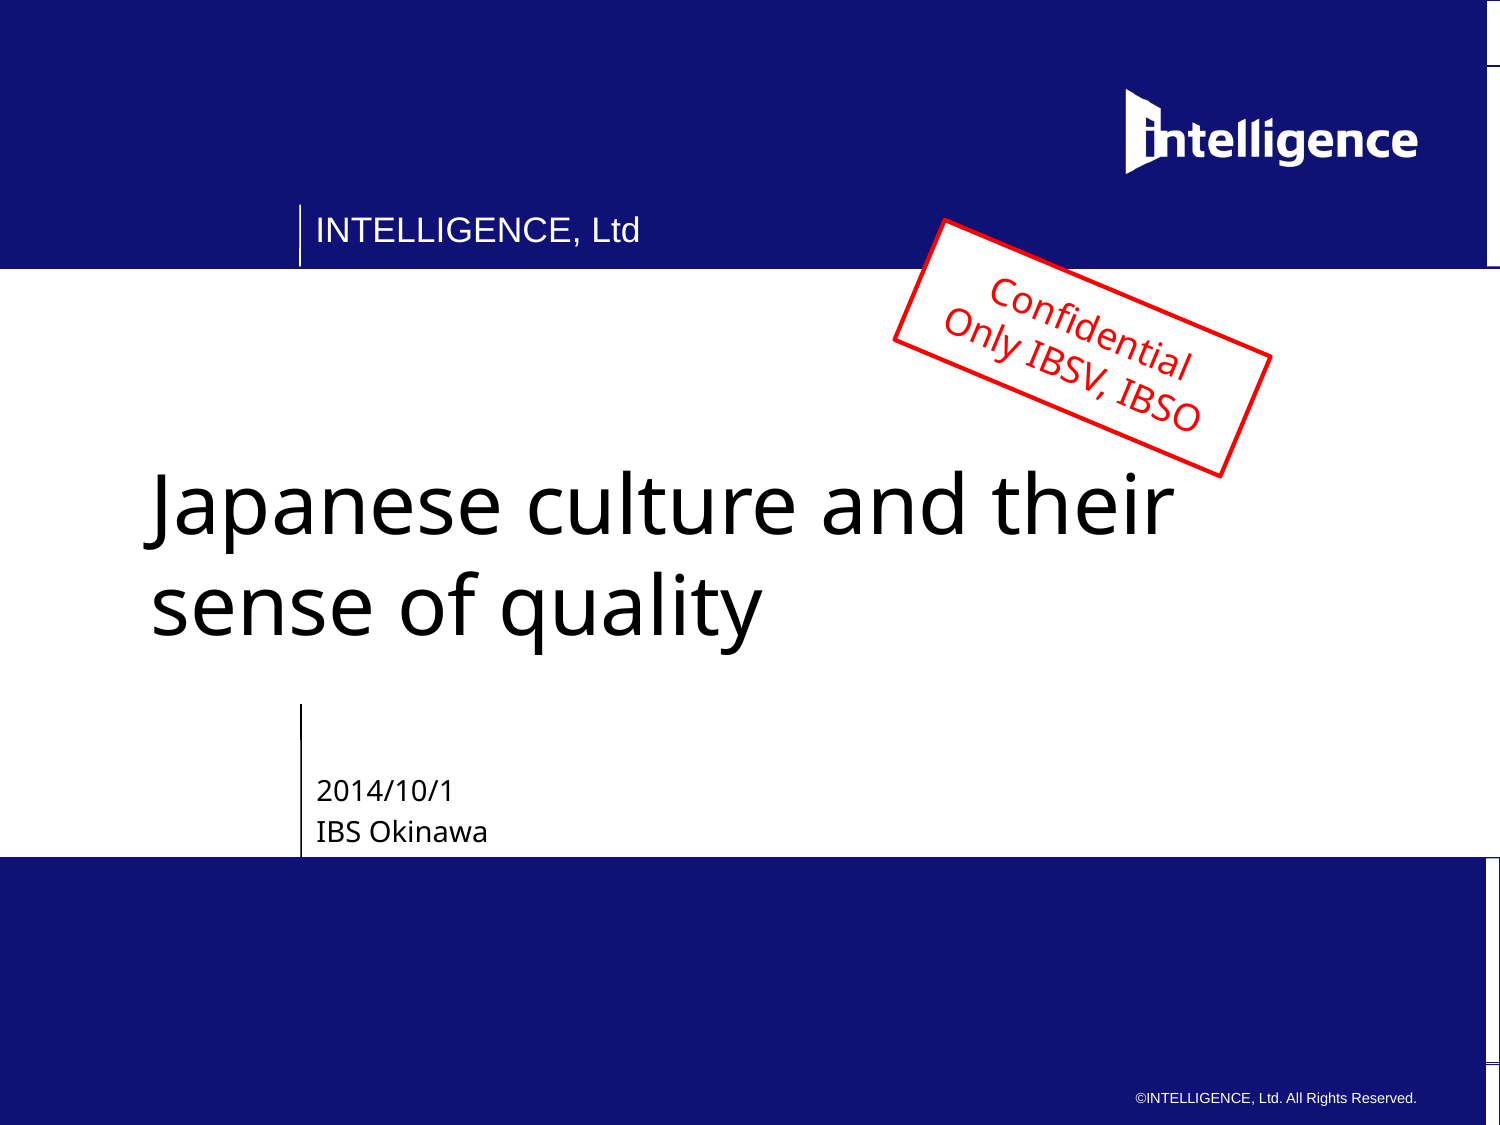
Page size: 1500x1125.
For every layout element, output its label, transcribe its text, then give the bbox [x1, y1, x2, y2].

list 2014/10/1 IBS Okinawa [308, 764, 1500, 859]
text_box Confidential Only IBSV, IBSO [892, 217, 1273, 479]
title Japanese culture and their sense of quality [135, 444, 1365, 681]
picture [0, 1, 1487, 266]
picture [0, 859, 1486, 1125]
